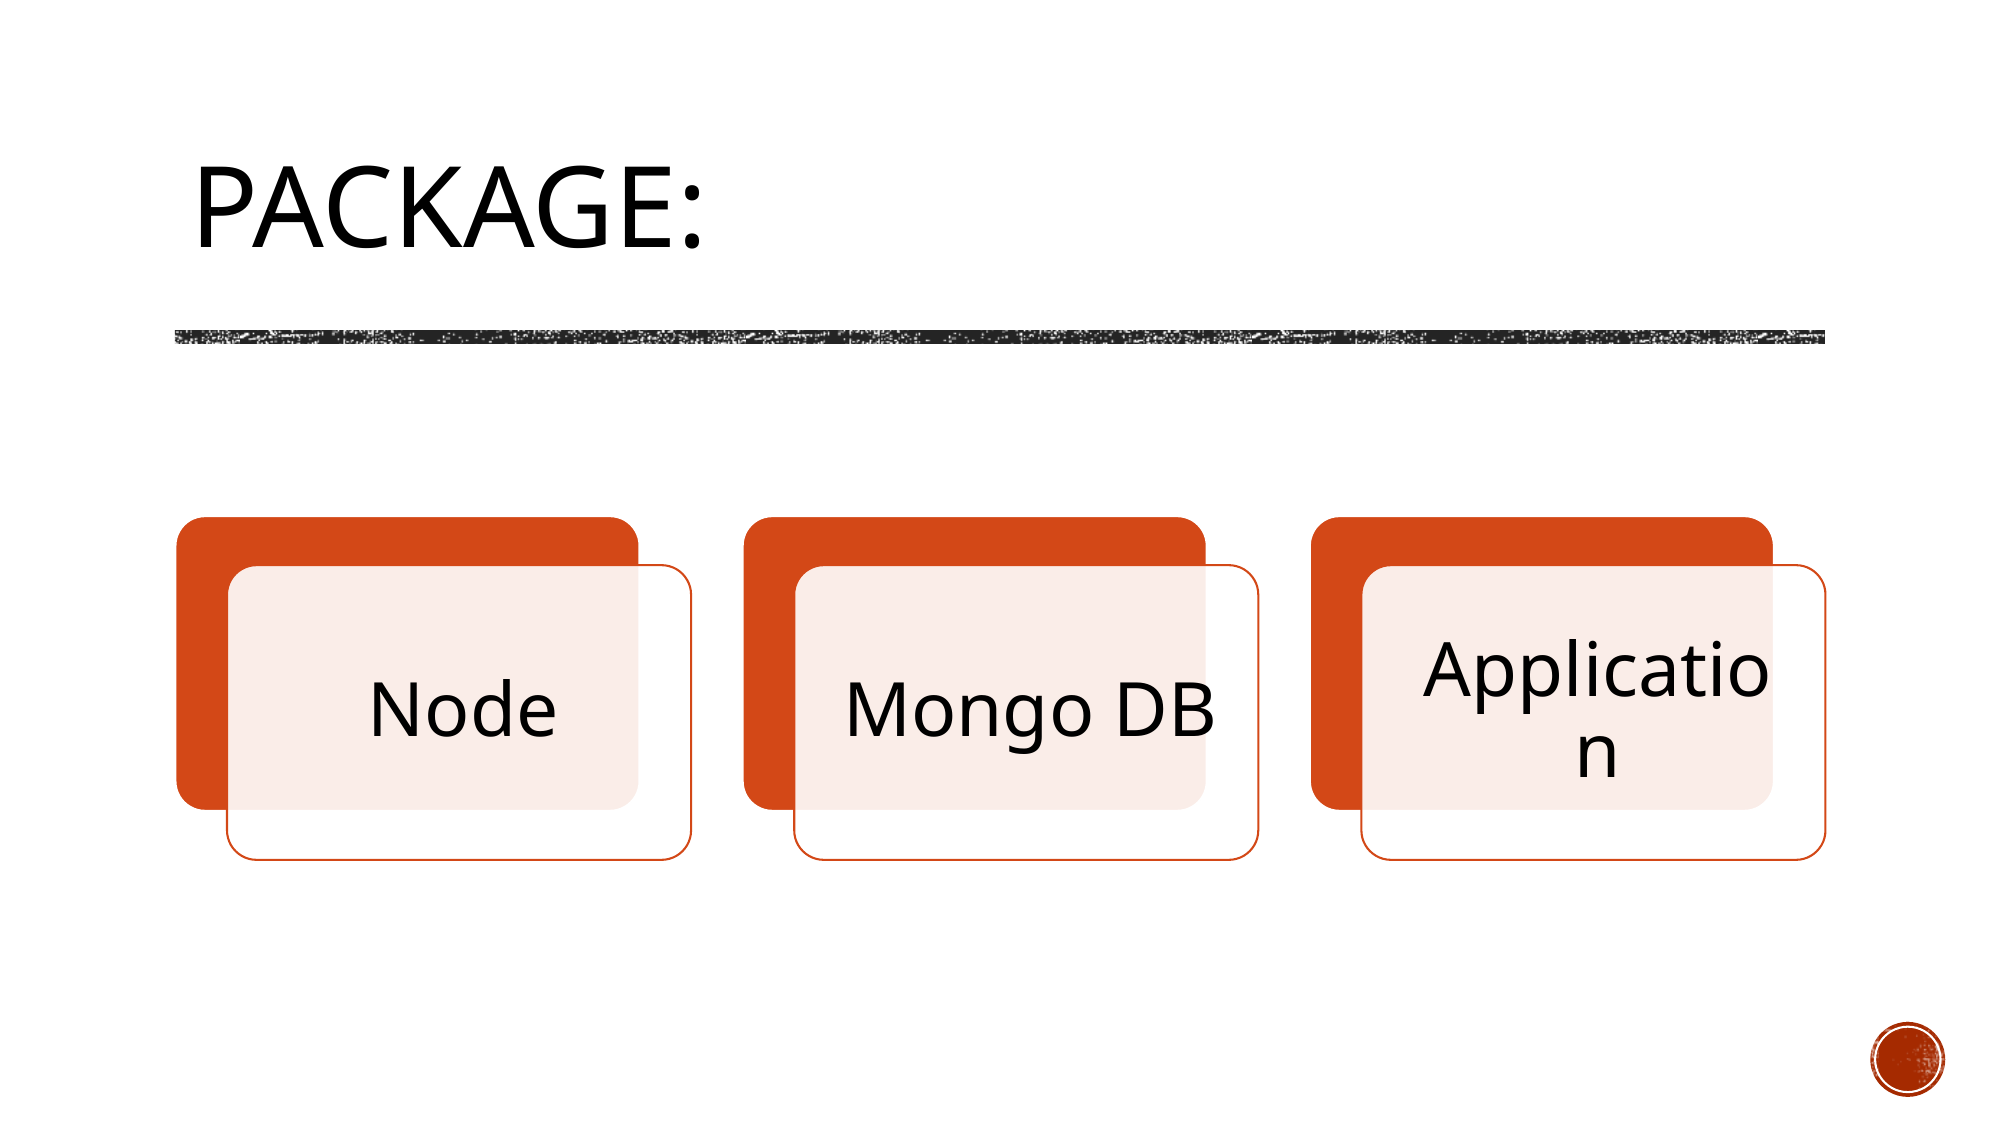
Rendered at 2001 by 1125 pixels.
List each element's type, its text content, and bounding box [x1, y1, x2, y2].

title Package: [175, 79, 1826, 329]
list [176, 392, 1824, 984]
text_box [174, 329, 1826, 344]
